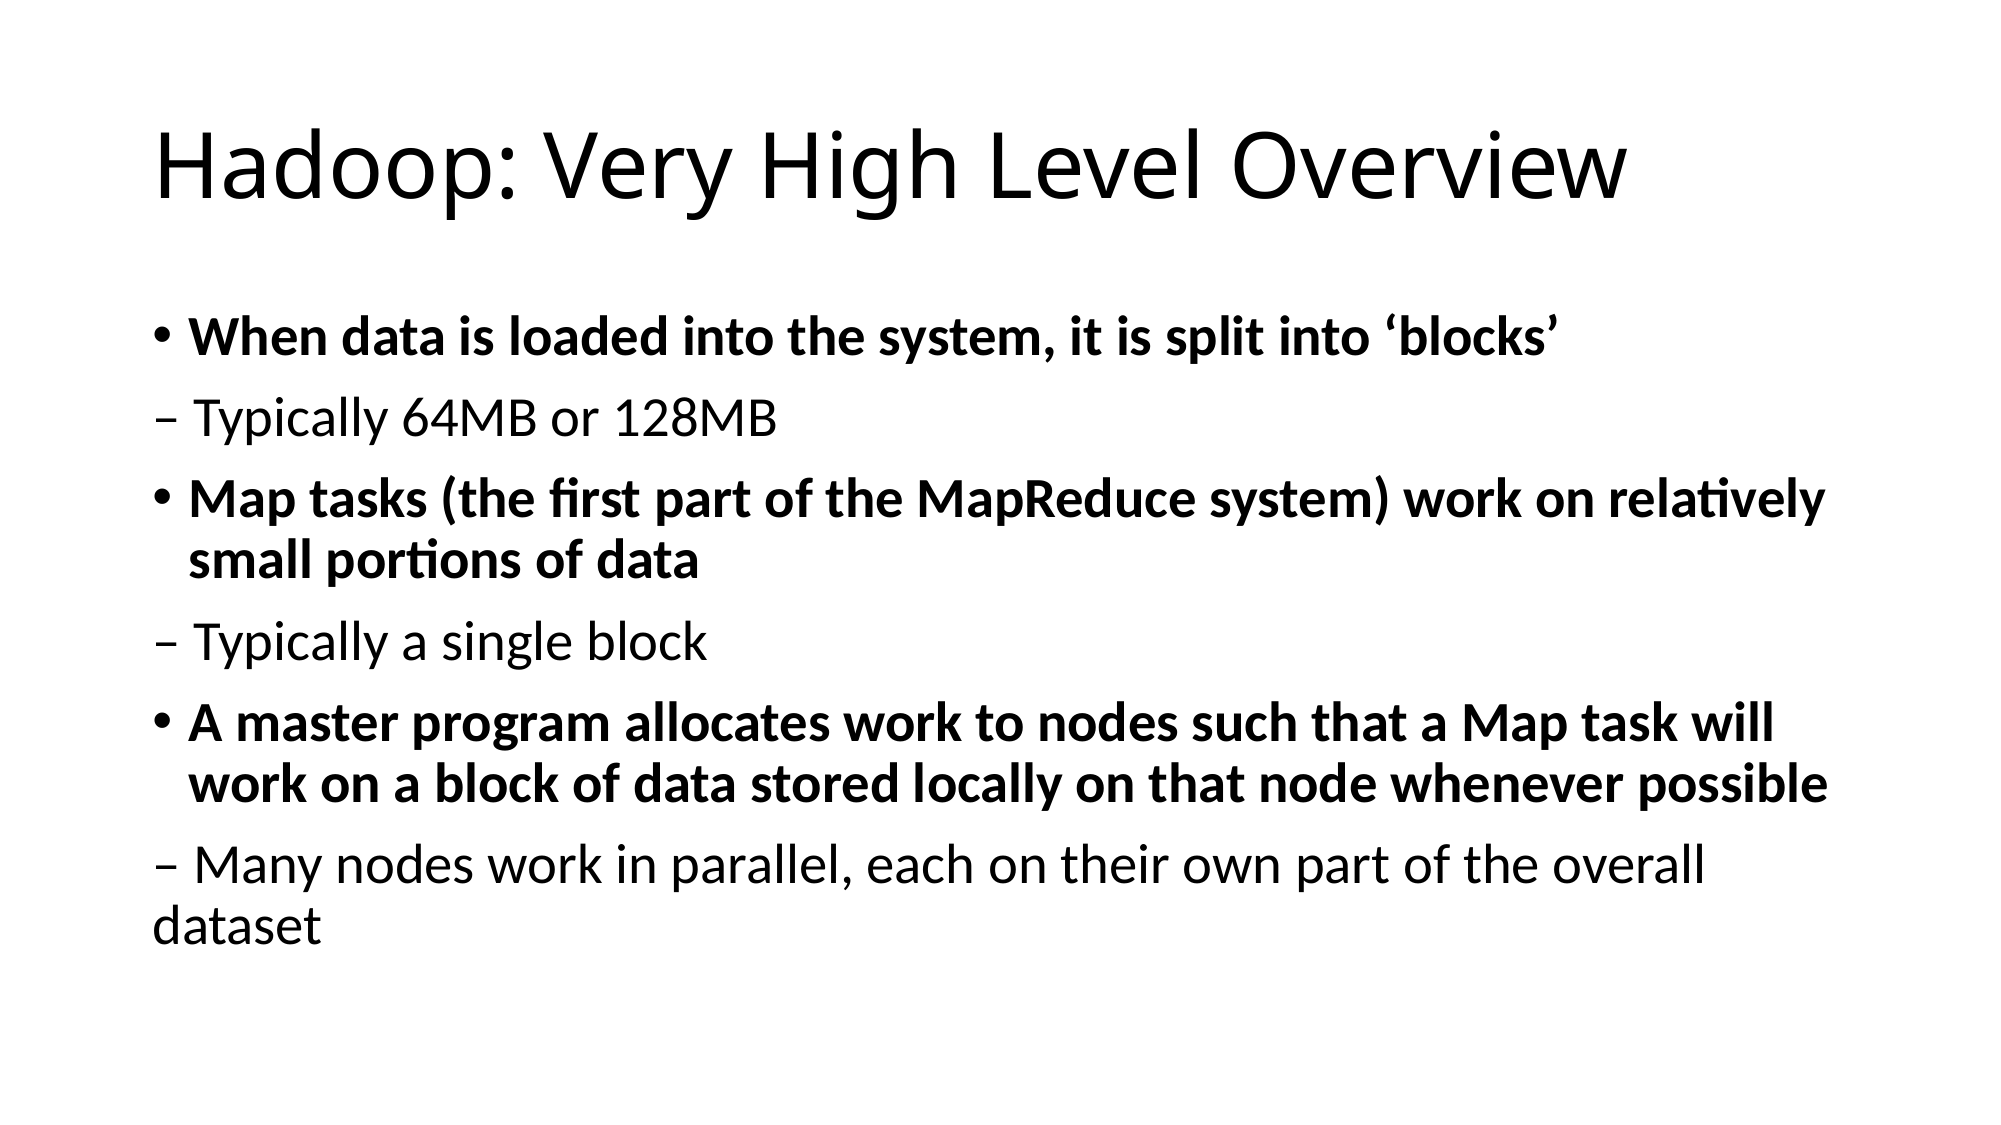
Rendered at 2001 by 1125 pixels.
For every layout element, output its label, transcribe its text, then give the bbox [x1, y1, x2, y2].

list When data is loaded into the system, it is split into ‘blocks’ – Typically 64MB or 128MB Map tasks (the first part of the MapReduce system) work on relatively small portions of data – Typically a single block A master program allocates work to nodes such that a Map task will work on a block of data stored locally on that node whenever possible – Many nodes work in parallel, each on their own part of the overall dataset [137, 299, 1863, 1014]
title Hadoop: Very High Level Overview [137, 59, 1863, 278]
